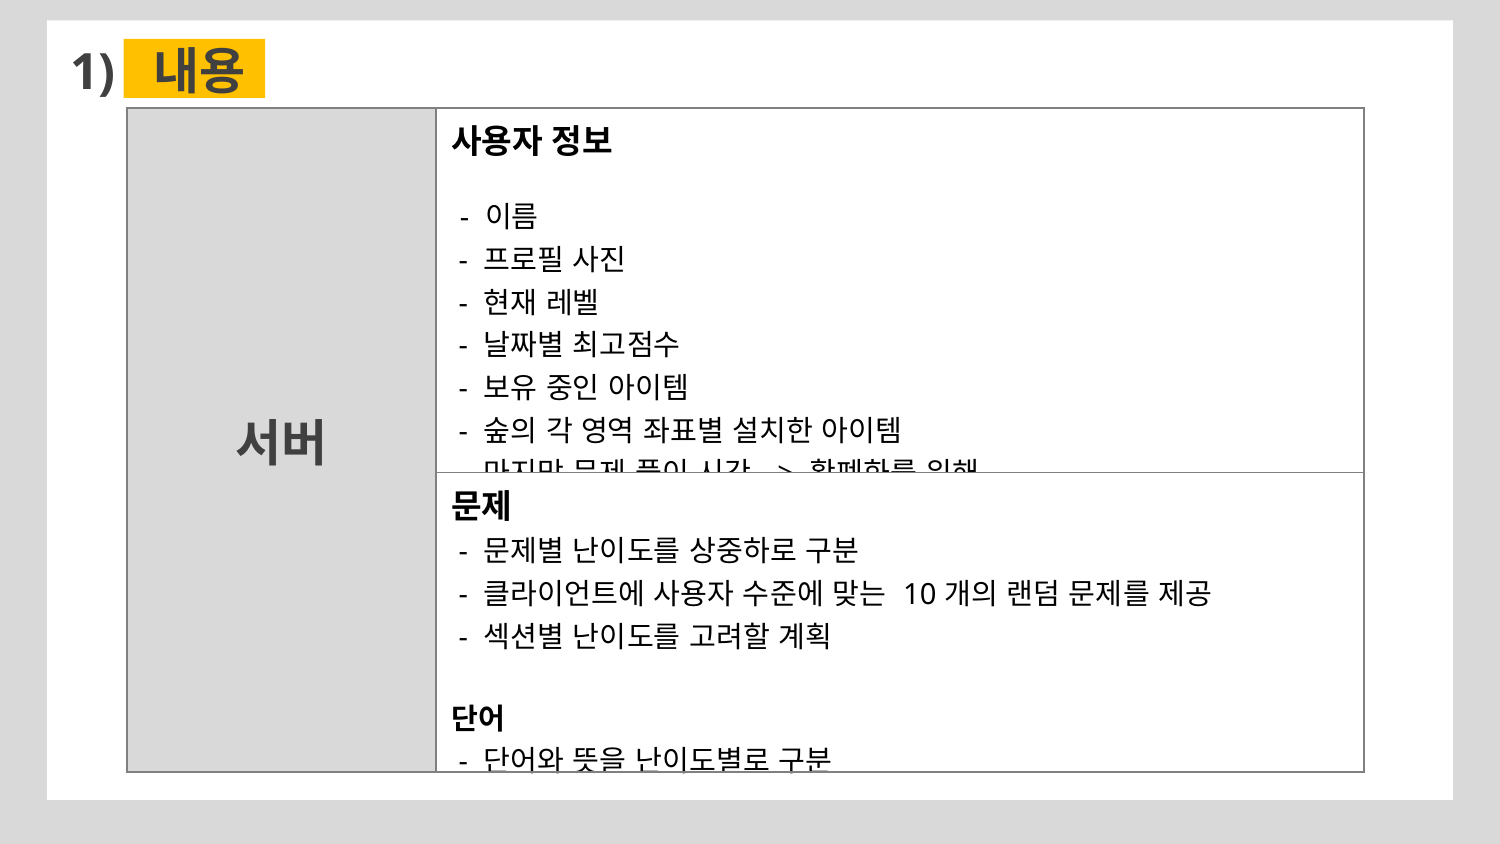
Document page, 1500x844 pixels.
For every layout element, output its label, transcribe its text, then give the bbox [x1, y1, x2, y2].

table_cell 문제 - 문제별 난이도를 상중하로 구분 - 클라이언트에 사용자 수준에 맞는 10개의 랜덤 문제를 제공 - 섹션별 난이도를 고려할 계획 단어 - 단어와 뜻을 난이도별로 구분 [437, 473, 1363, 771]
table_header 서버 [128, 109, 435, 771]
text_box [50, 31, 266, 108]
text_box [45, 18, 1455, 802]
table_header 사용자 정보 - 이름 - 프로필 사진 - 현재 레벨 - 날짜별 최고점수 - 보유 중인 아이템 - 숲의 각 영역 좌표별 설치한 아이템 - 마지막 문제 풀이 시간 -> 황폐화를 위해 [437, 109, 1363, 472]
